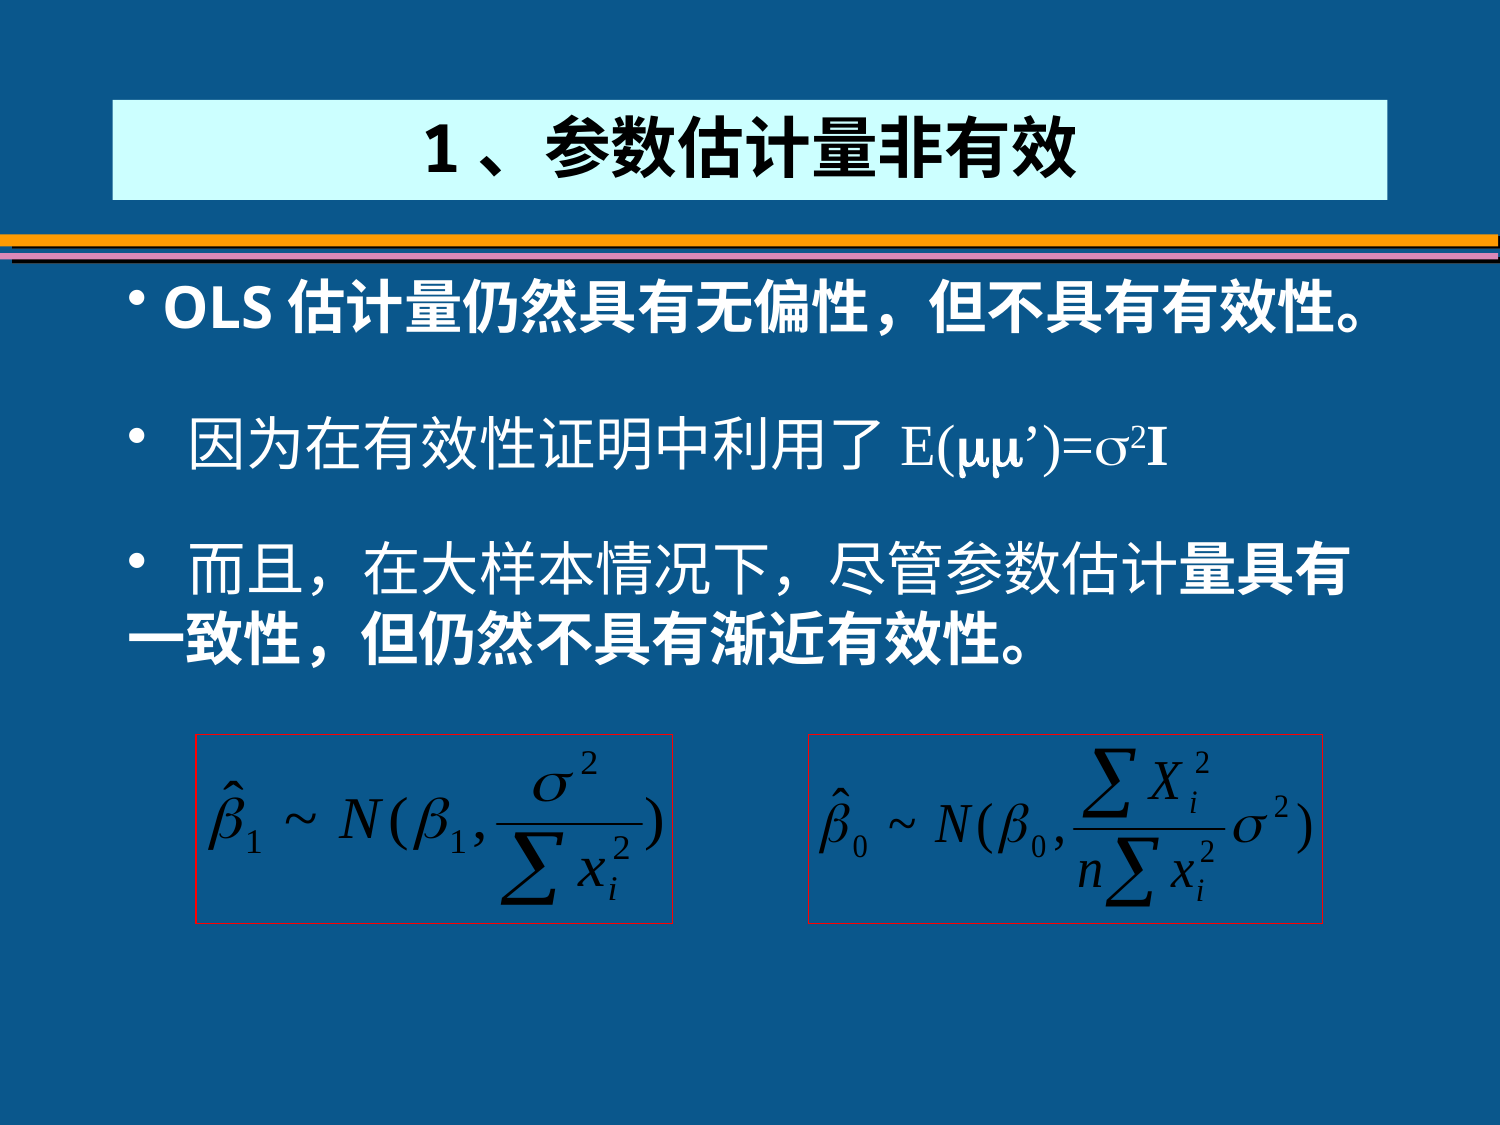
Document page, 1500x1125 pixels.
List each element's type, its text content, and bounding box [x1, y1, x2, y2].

picture [196, 735, 672, 923]
title 1、参数估计量非有效 [112, 99, 1388, 200]
picture [809, 735, 1322, 923]
text_box 而且，在大样本情况下，尽管参数估计量具有一致性，但仍然不具有渐近有效性。 [112, 524, 1400, 680]
text_box 因为在有效性证明中利用了E(’)=2I [112, 399, 1350, 485]
text_box OLS估计量仍然具有无偏性，但不具有有效性。 [112, 262, 1400, 418]
